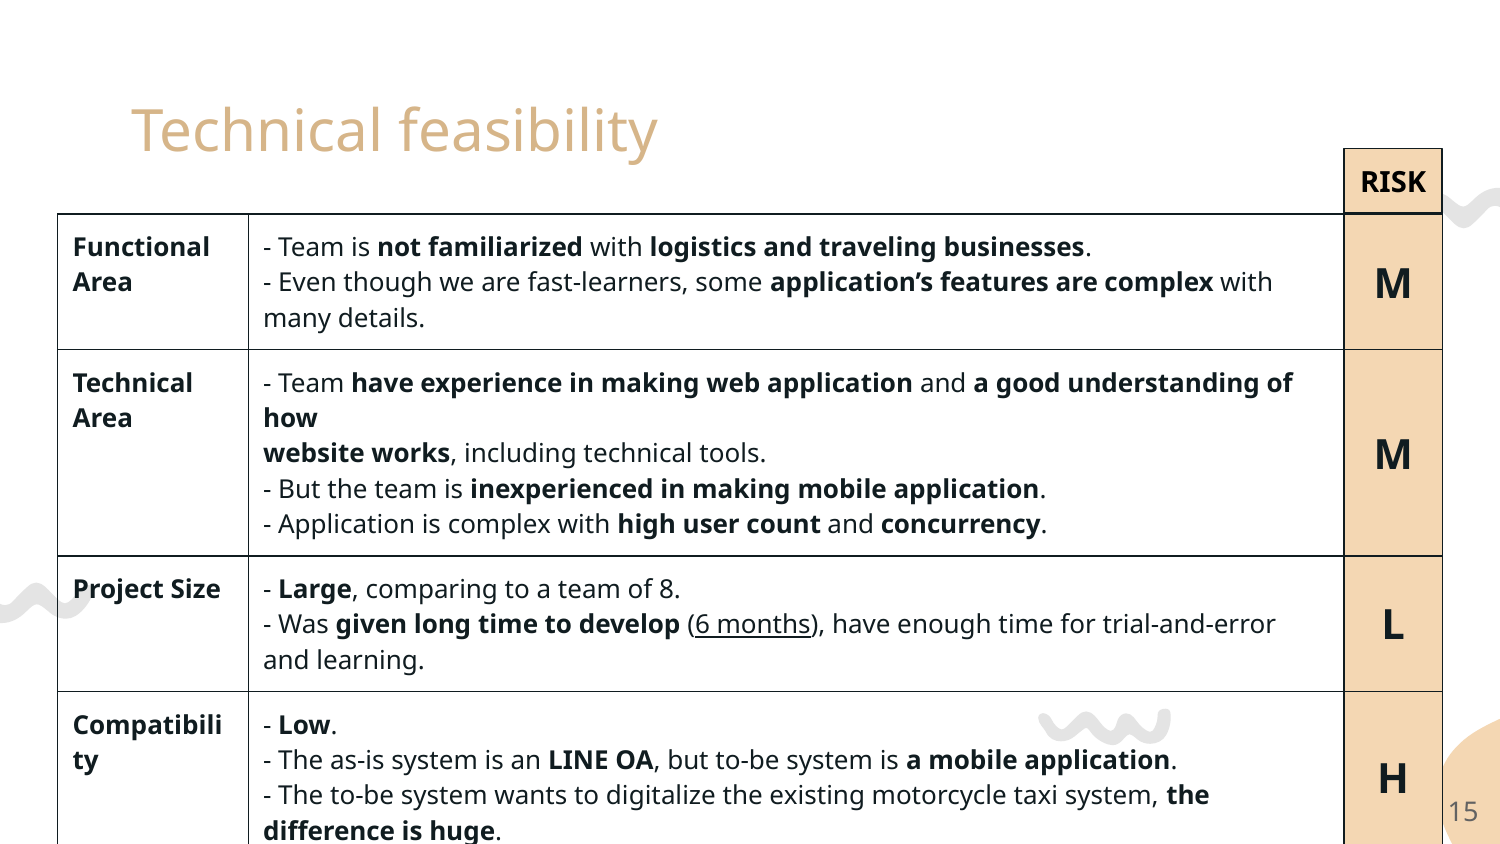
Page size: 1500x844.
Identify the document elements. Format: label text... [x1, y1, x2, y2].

table_header M [1345, 215, 1442, 349]
table_cell M [1345, 350, 1442, 555]
table_header - Team is not familiarized with logistics and traveling businesses. - Even though we are fast-learners, some application’s features are complex with many details. [249, 215, 1343, 349]
slide_number ‹#› [1403, 779, 1494, 844]
table_cell - Team have experience in making web application and a good understanding of how website works, including technical tools. - But the team is inexperienced in making mobile application. - Application is complex with high user count and concurrency. [249, 350, 1343, 555]
table_cell Project Size [58, 557, 248, 691]
table_cell Technical Area [58, 350, 248, 555]
table_cell - Low. - The as-is system is an LINE OA, but to-be system is a mobile application. - The to-be system wants to digitalize the existing motorcycle taxi system, the difference is huge. [249, 692, 1343, 844]
table_cell Compatibility [58, 692, 248, 844]
table_header Functional Area [58, 215, 248, 349]
title Technical feasibility [116, 87, 1384, 169]
table_cell - Large, comparing to a team of 8. - Was given long time to develop (6 months), have enough time for trial-and-error and learning. [249, 557, 1343, 691]
text_box RISK [1344, 148, 1443, 214]
table_cell H [1345, 692, 1442, 844]
table_cell L [1345, 557, 1442, 691]
